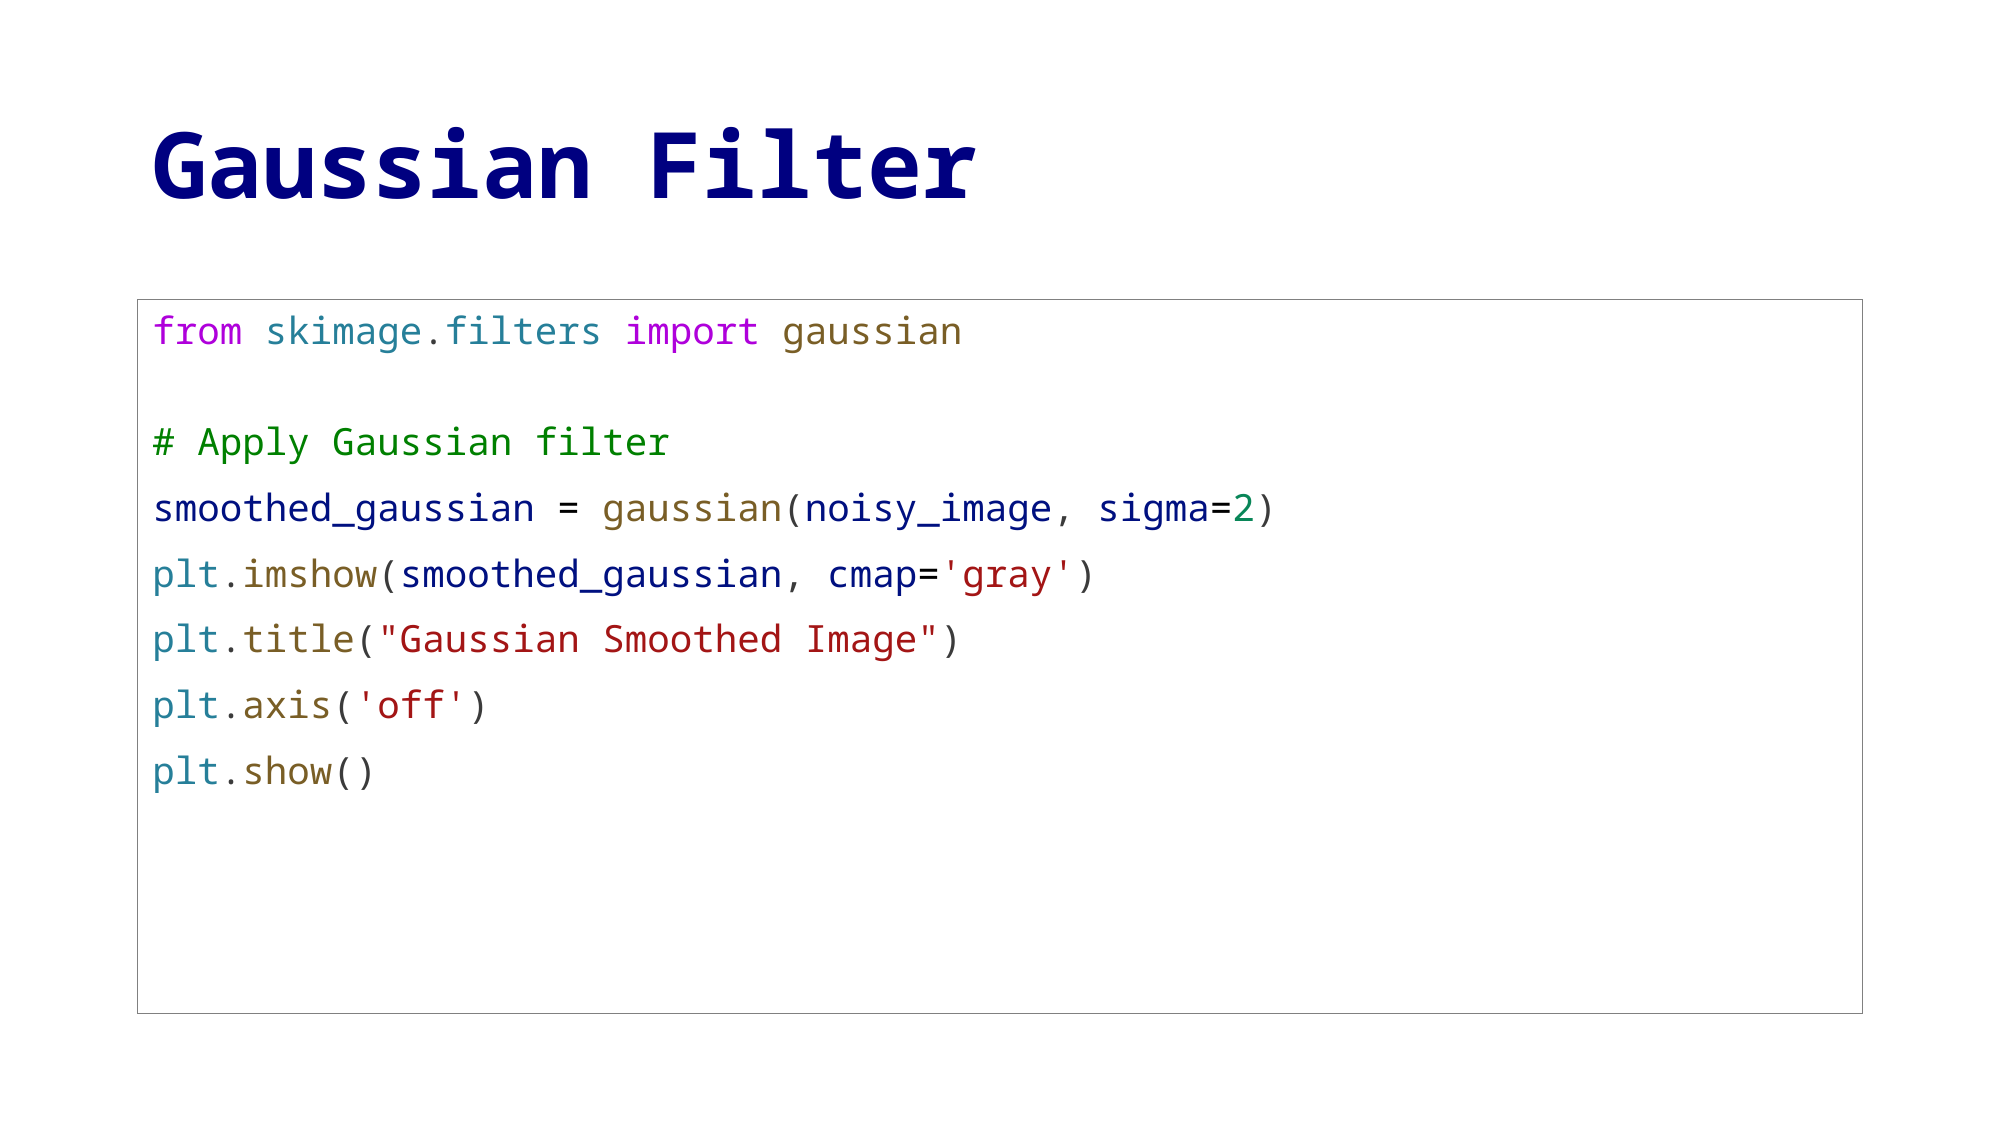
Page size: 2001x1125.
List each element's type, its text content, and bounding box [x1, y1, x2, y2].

list from skimage.filters import gaussian # Apply Gaussian filter smoothed_gaussian = gaussian(noisy_image, sigma=2) plt.imshow(smoothed_gaussian, cmap='gray') plt.title("Gaussian Smoothed Image") plt.axis('off') plt.show() [137, 299, 1863, 1014]
title Gaussian Filter [137, 59, 1863, 278]
